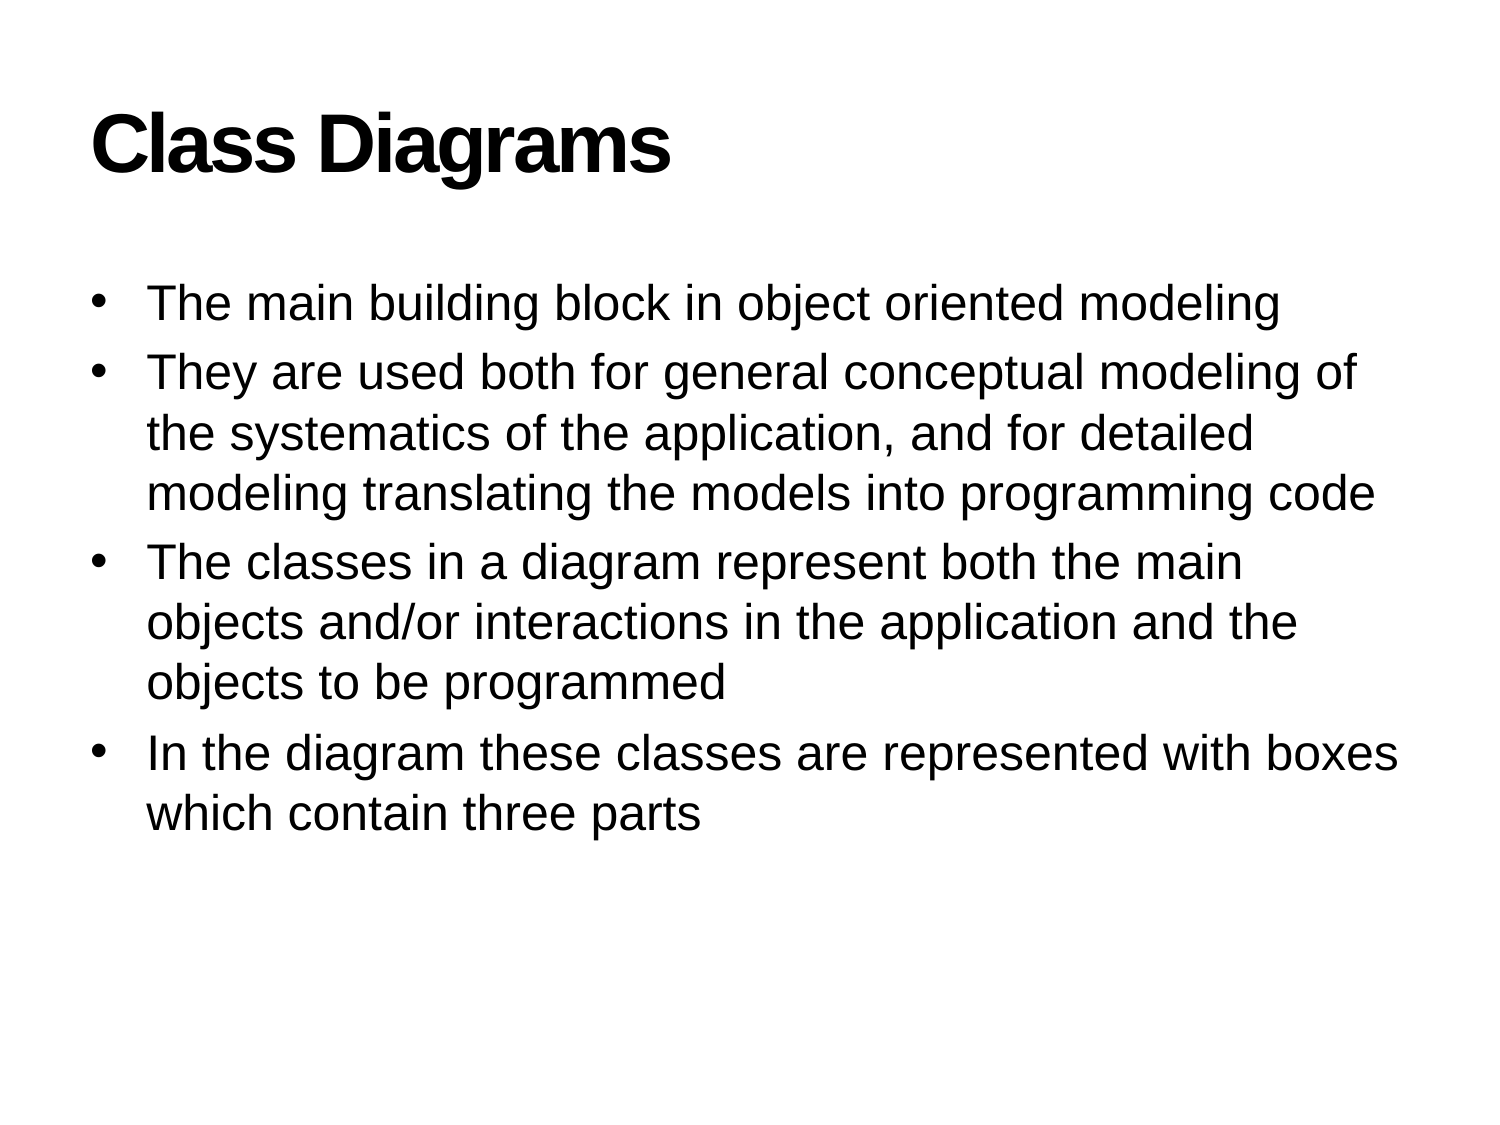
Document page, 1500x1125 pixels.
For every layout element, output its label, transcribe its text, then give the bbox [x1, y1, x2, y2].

title Class Diagrams [75, 45, 1425, 233]
list The main building block in object oriented modeling They are used both for general conceptual modeling of the systematics of the application, and for detailed modeling translating the models into programming code The classes in a diagram represent both the main objects and/or interactions in the application and the objects to be programmed In the diagram these classes are represented with boxes which contain three parts [75, 262, 1425, 1005]
